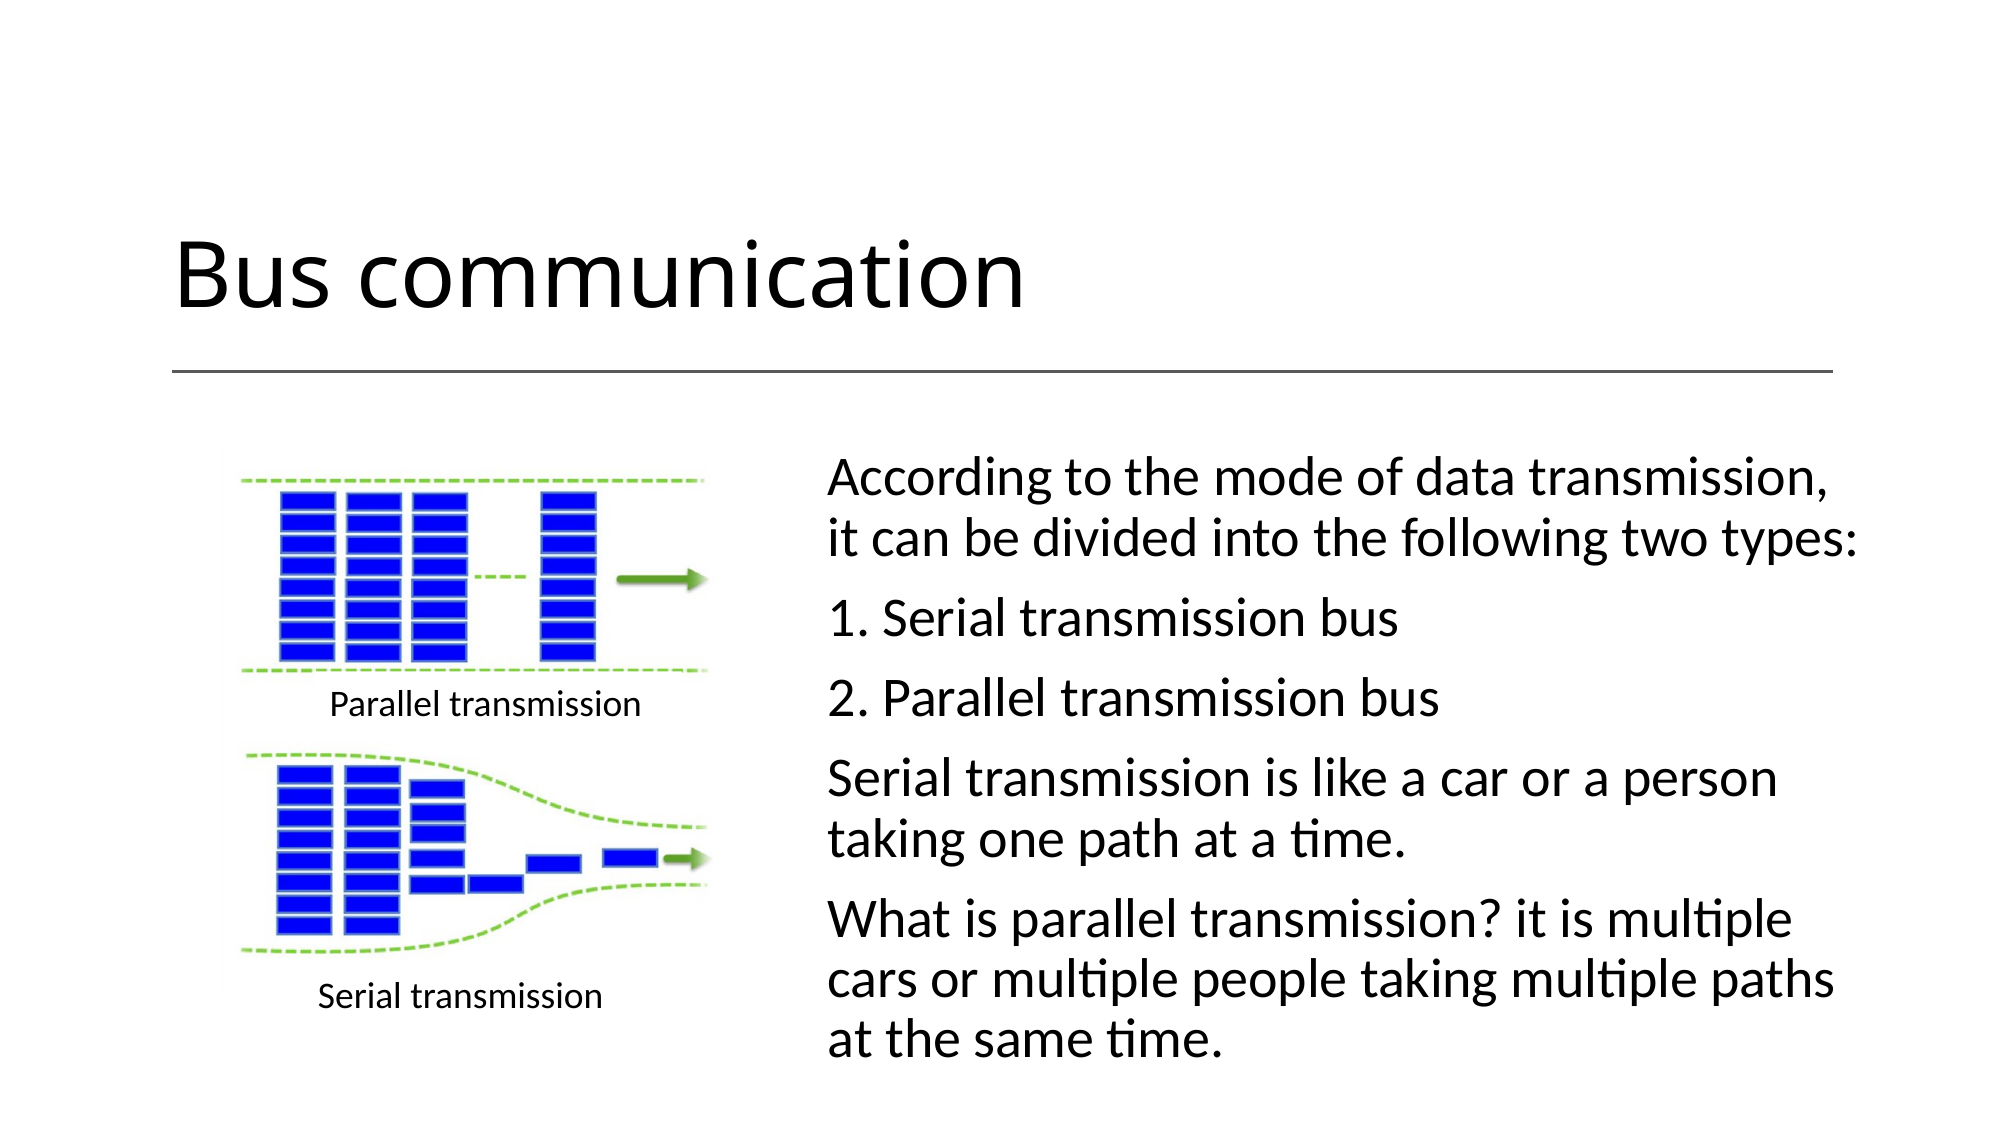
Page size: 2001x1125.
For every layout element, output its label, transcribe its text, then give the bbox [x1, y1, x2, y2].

title Bus communication [157, 160, 1895, 335]
list According to the mode of data transmission, it can be divided into the following two types: 1. Serial transmission bus 2. Parallel transmission bus Serial transmission is like a car or a person taking one path at a time. What is parallel transmission? it is multiple cars or multiple people taking multiple paths at the same time. [812, 440, 1882, 1102]
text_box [220, 439, 813, 1024]
